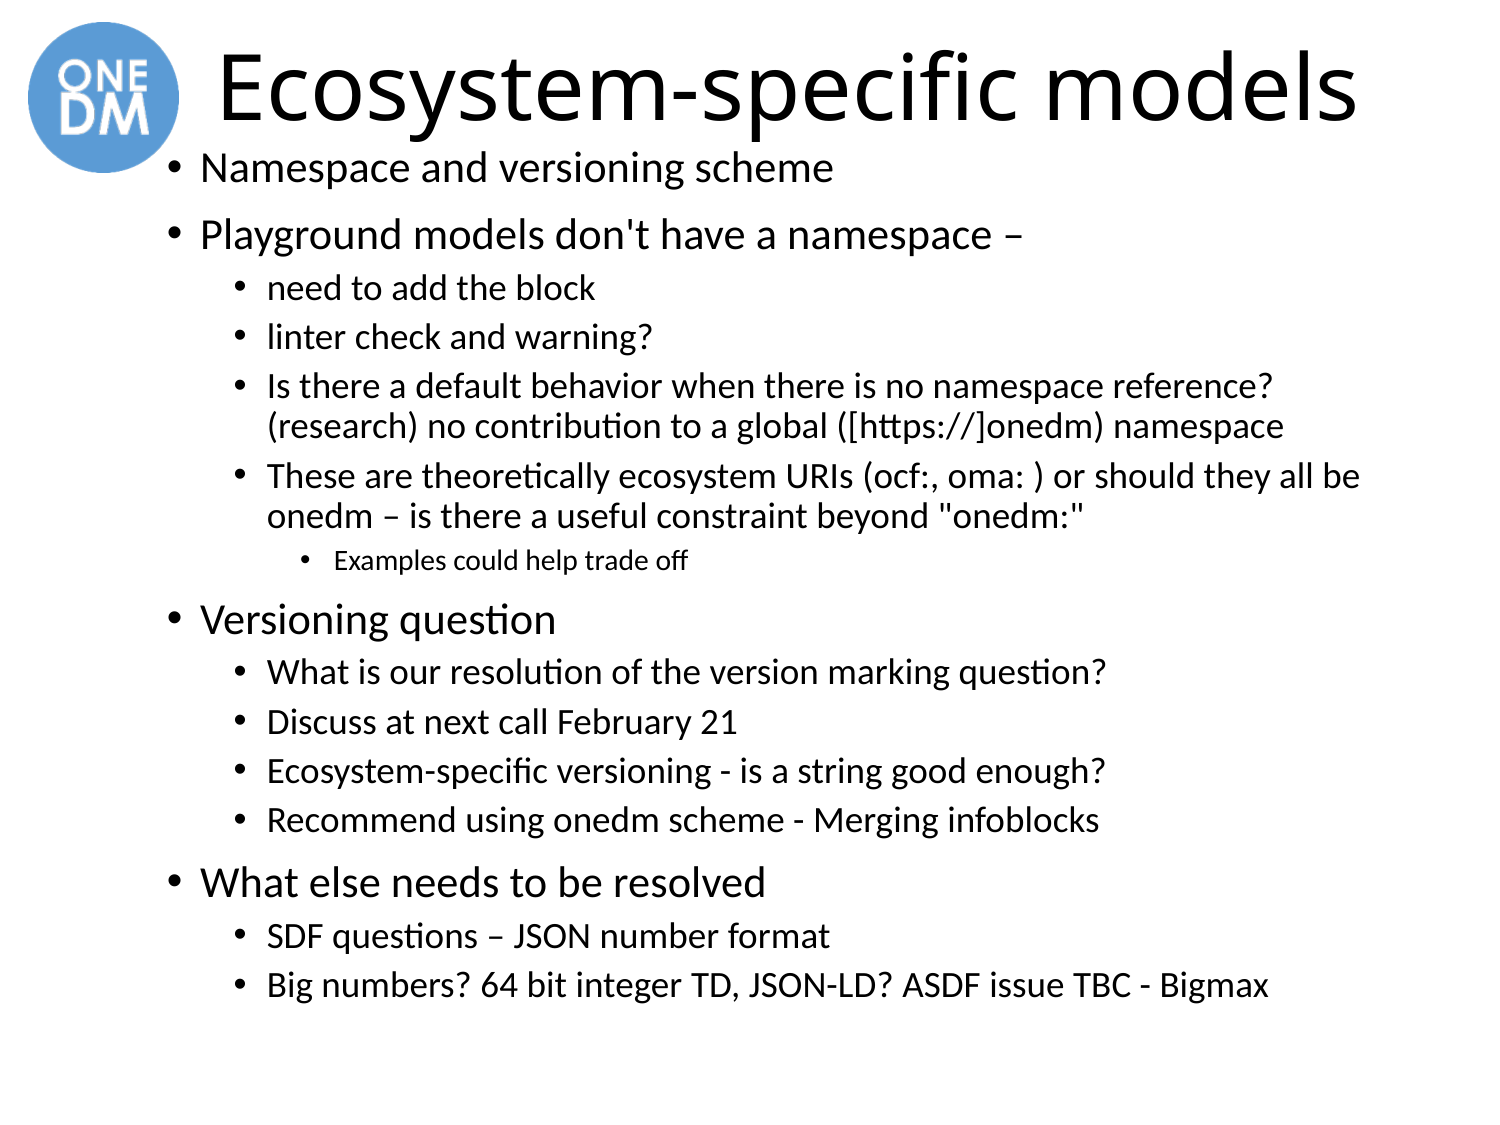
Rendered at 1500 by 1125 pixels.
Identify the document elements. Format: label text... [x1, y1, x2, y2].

title Ecosystem-specific models [200, 8, 1397, 137]
list Namespace and versioning scheme Playground models don't have a namespace – need to add the block linter check and warning? Is there a default behavior when there is no namespace reference? (research) no contribution to a global ([https://]onedm) namespace These are theoretically ecosystem URIs (ocf:, oma: ) or should they all be onedm – is there a useful constraint beyond "onedm:" Examples could help trade off Versioning question What is our resolution of the version marking question? Discuss at next call February 21 Ecosystem-specific versioning - is a string good enough? Recommend using onedm scheme - Merging infoblocks What else needs to be resolved SDF questions – JSON number format Big numbers? 64 bit integer TD, JSON-LD? ASDF issue TBC - Bigmax [151, 137, 1446, 1018]
picture [28, 22, 179, 173]
